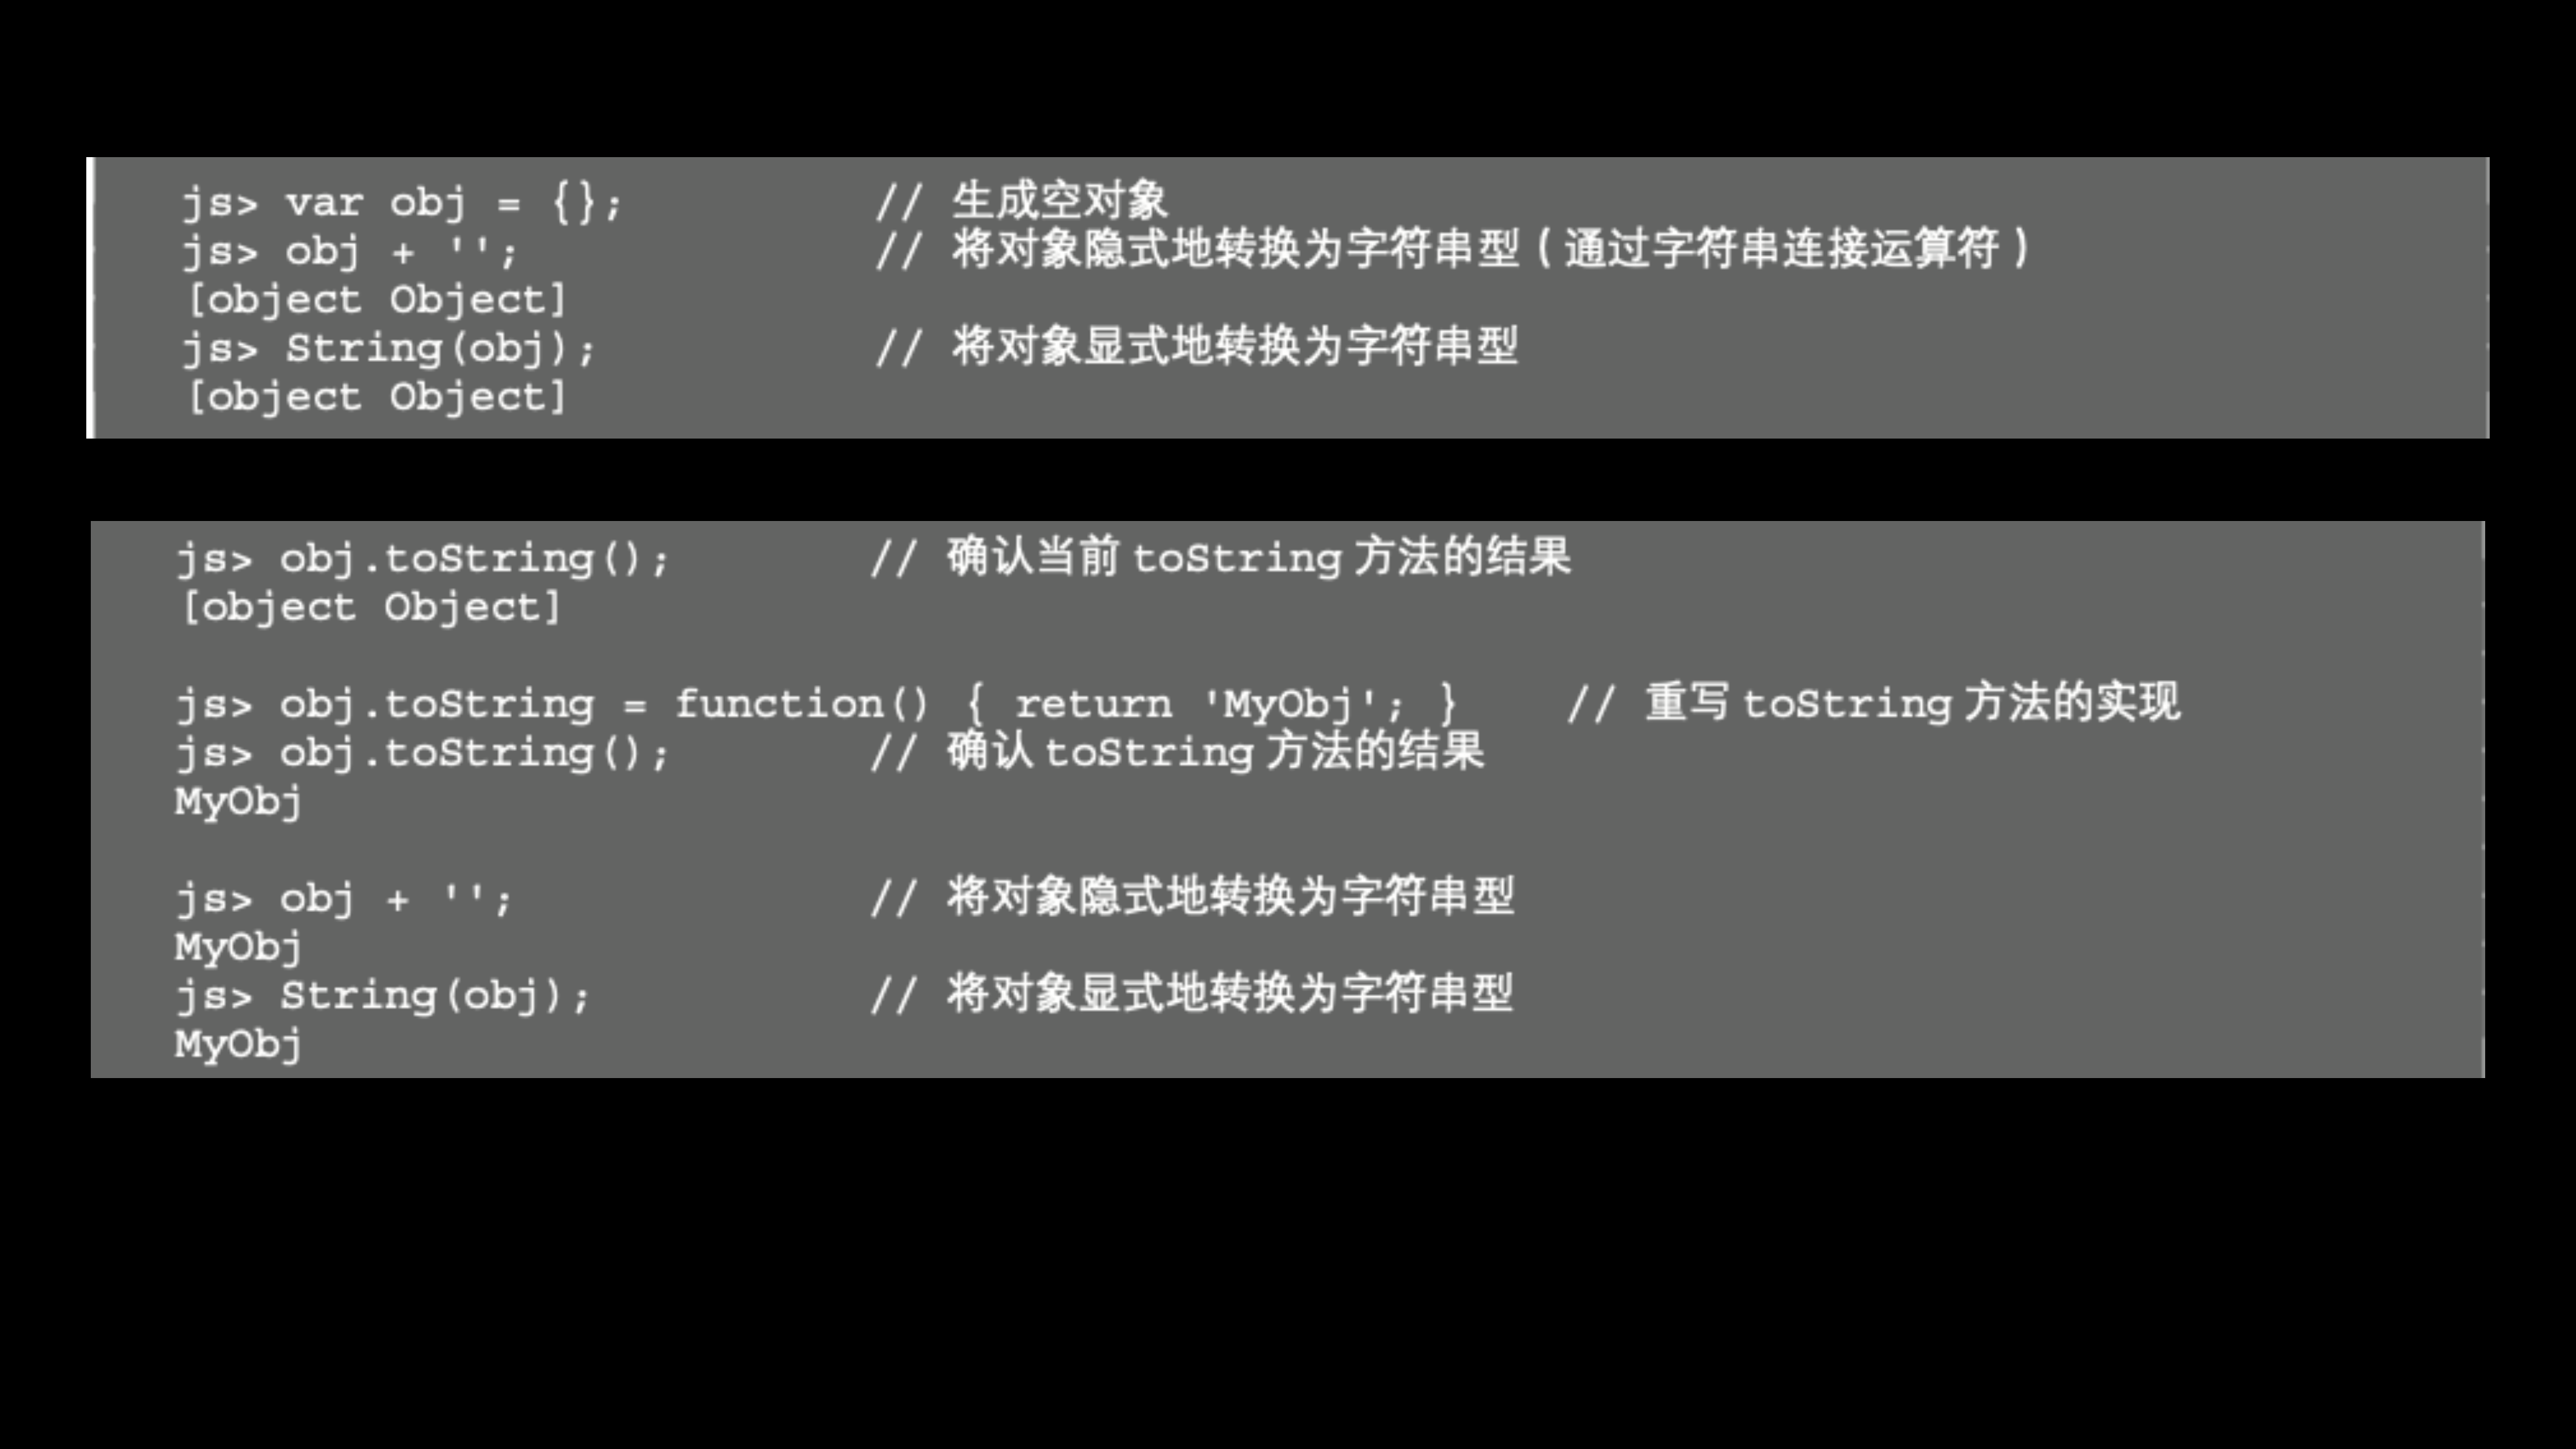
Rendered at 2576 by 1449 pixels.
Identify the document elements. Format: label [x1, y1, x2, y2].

picture [91, 521, 2485, 1078]
picture [86, 157, 2490, 439]
